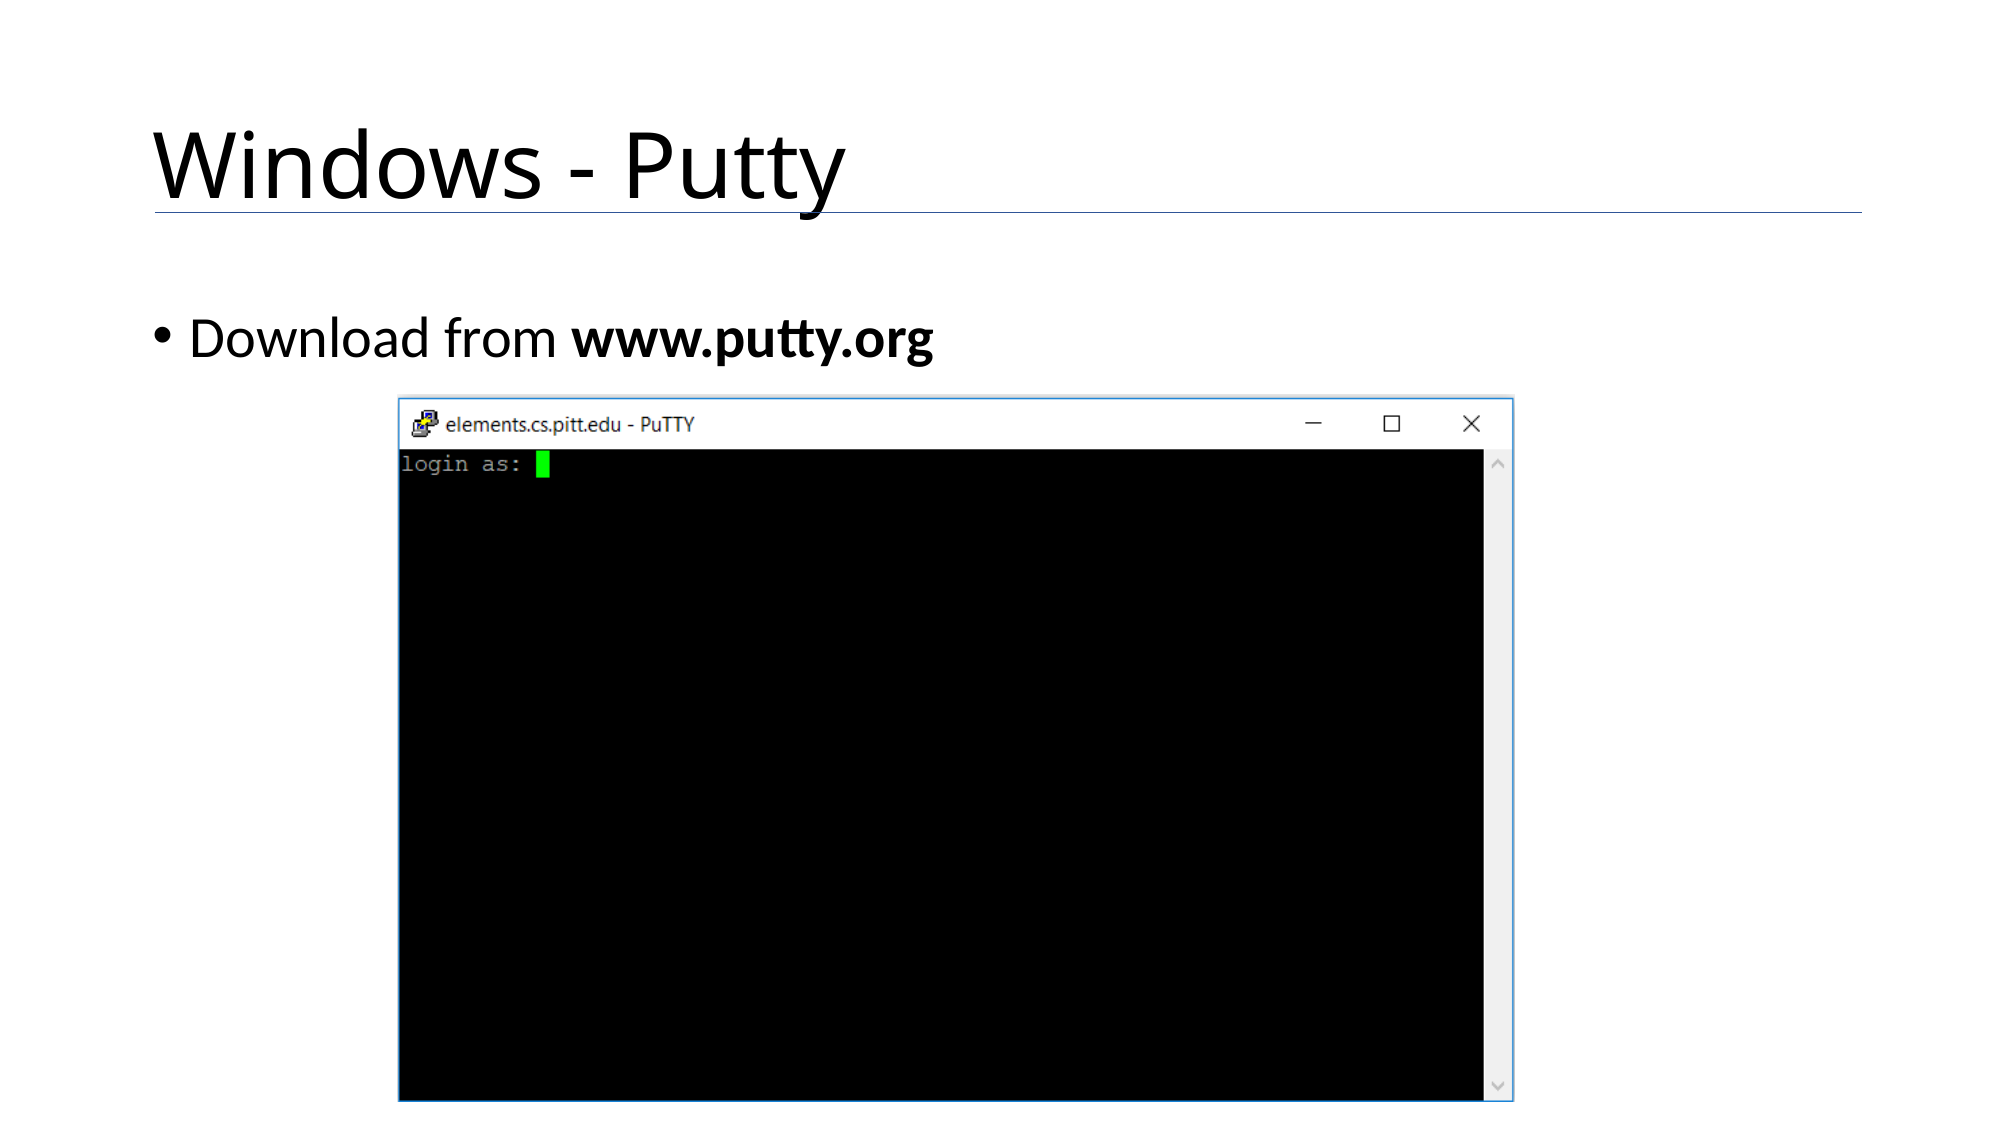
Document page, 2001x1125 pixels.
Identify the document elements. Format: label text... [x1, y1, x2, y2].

title Windows - Putty [137, 59, 1863, 278]
list Download from www.putty.org [137, 299, 1863, 538]
picture [397, 394, 1515, 1103]
